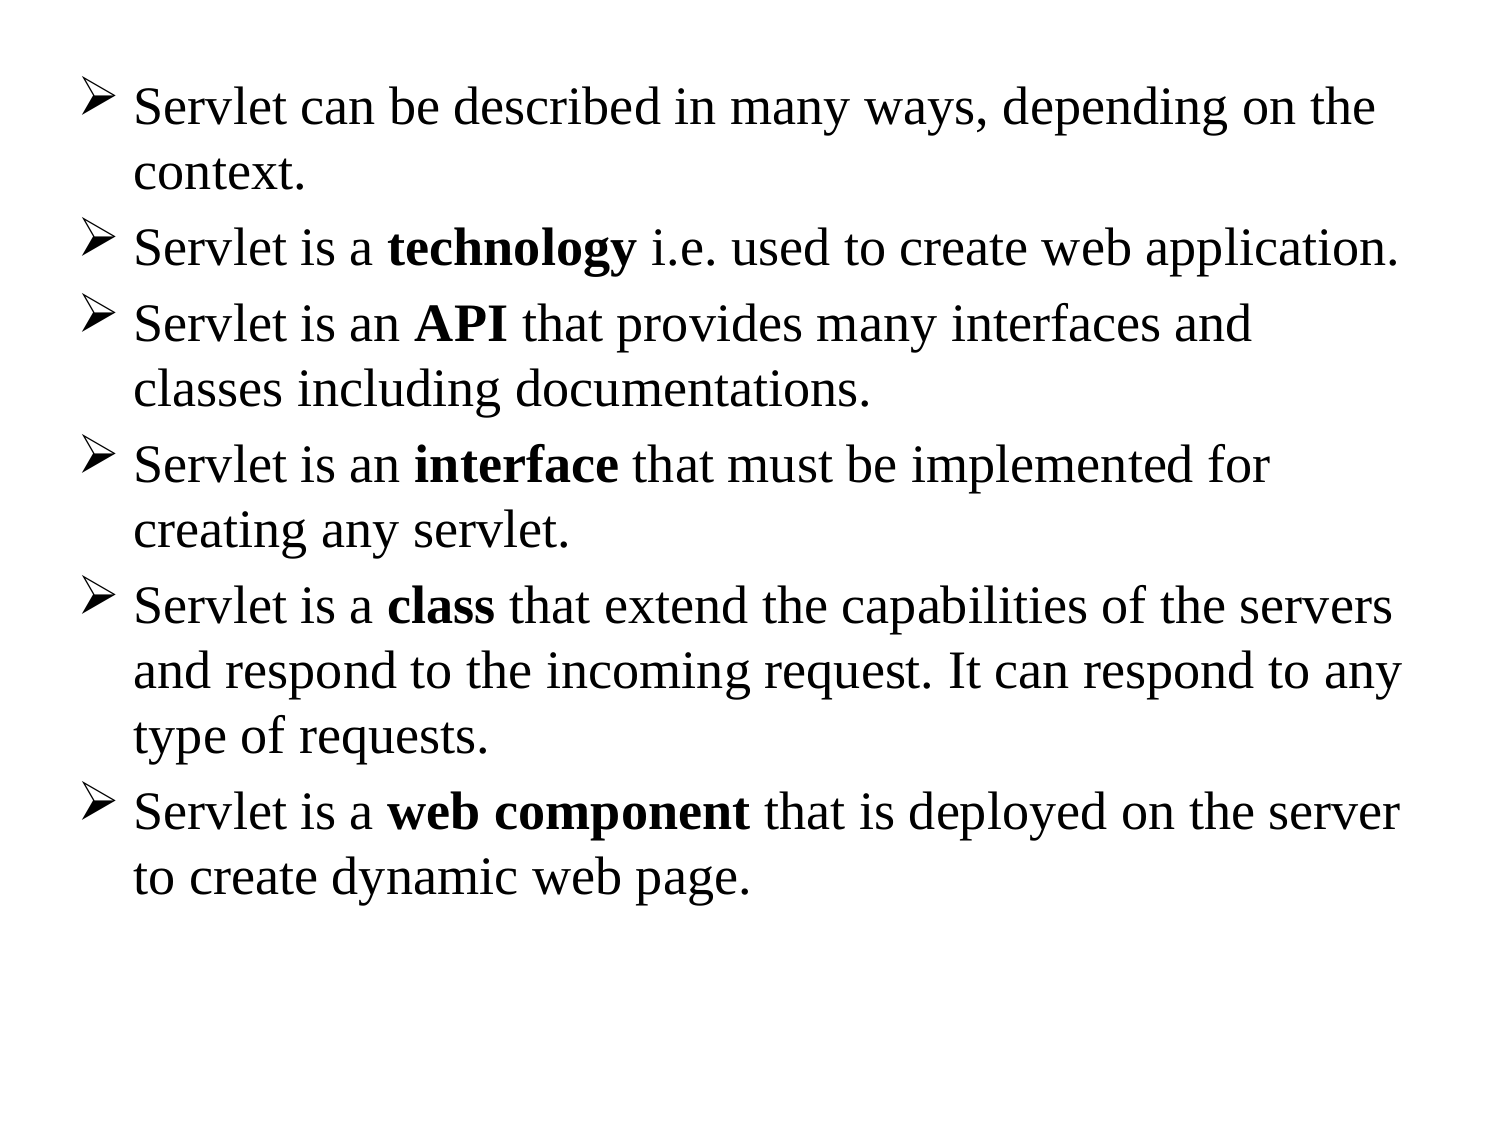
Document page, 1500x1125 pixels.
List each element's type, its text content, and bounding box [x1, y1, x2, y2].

list Servlet can be described in many ways, depending on the context. Servlet is a technology i.e. used to create web application. Servlet is an API that provides many interfaces and classes including documentations. Servlet is an interface that must be implemented for creating any servlet. Servlet is a class that extend the capabilities of the servers and respond to the incoming request. It can respond to any type of requests. Servlet is a web component that is deployed on the server to create dynamic web page. [62, 62, 1425, 1005]
